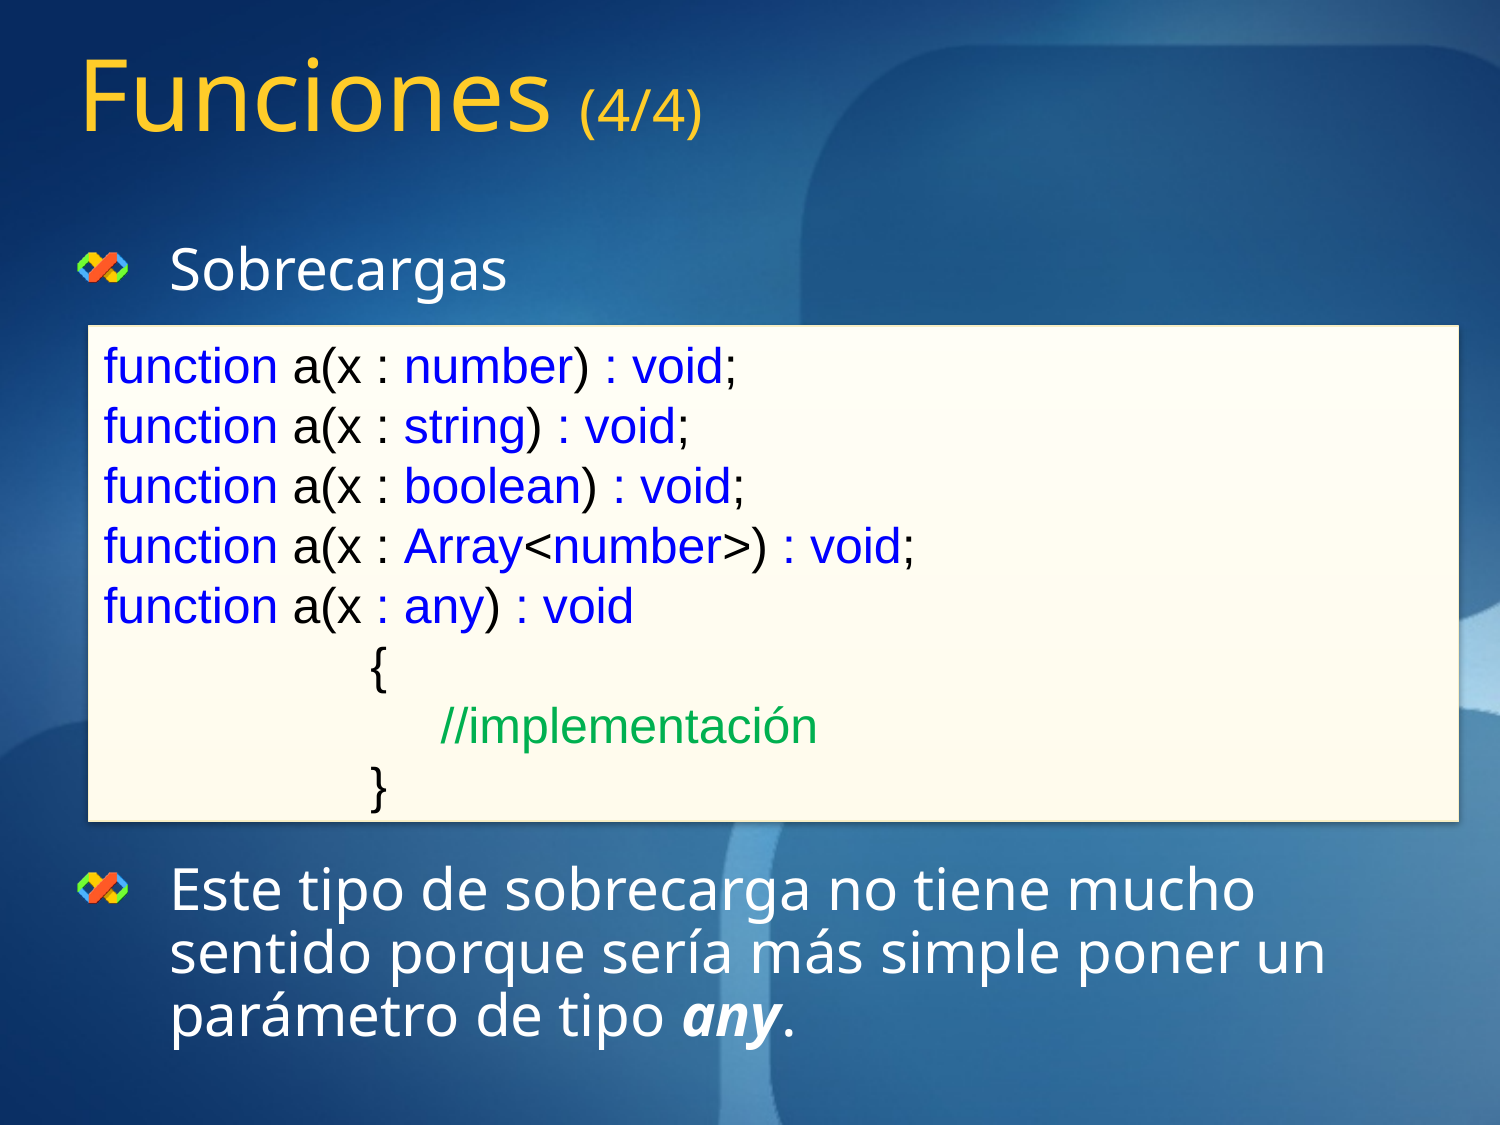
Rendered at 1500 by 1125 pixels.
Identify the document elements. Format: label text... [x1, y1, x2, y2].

list Sobrecargas Este tipo de sobrecarga no tiene mucho sentido porque sería más simple poner un parámetro de tipo any. [62, 231, 1439, 1089]
picture [0, 0, 1500, 1125]
text_box function a(x : number) : void; function a(x : string) : void; function a(x : boolean) : void; function a(x : Array<number>) : void; function a(x : any) : void { //implementación } [88, 325, 1459, 822]
title Funciones (4/4) [62, 37, 1440, 161]
